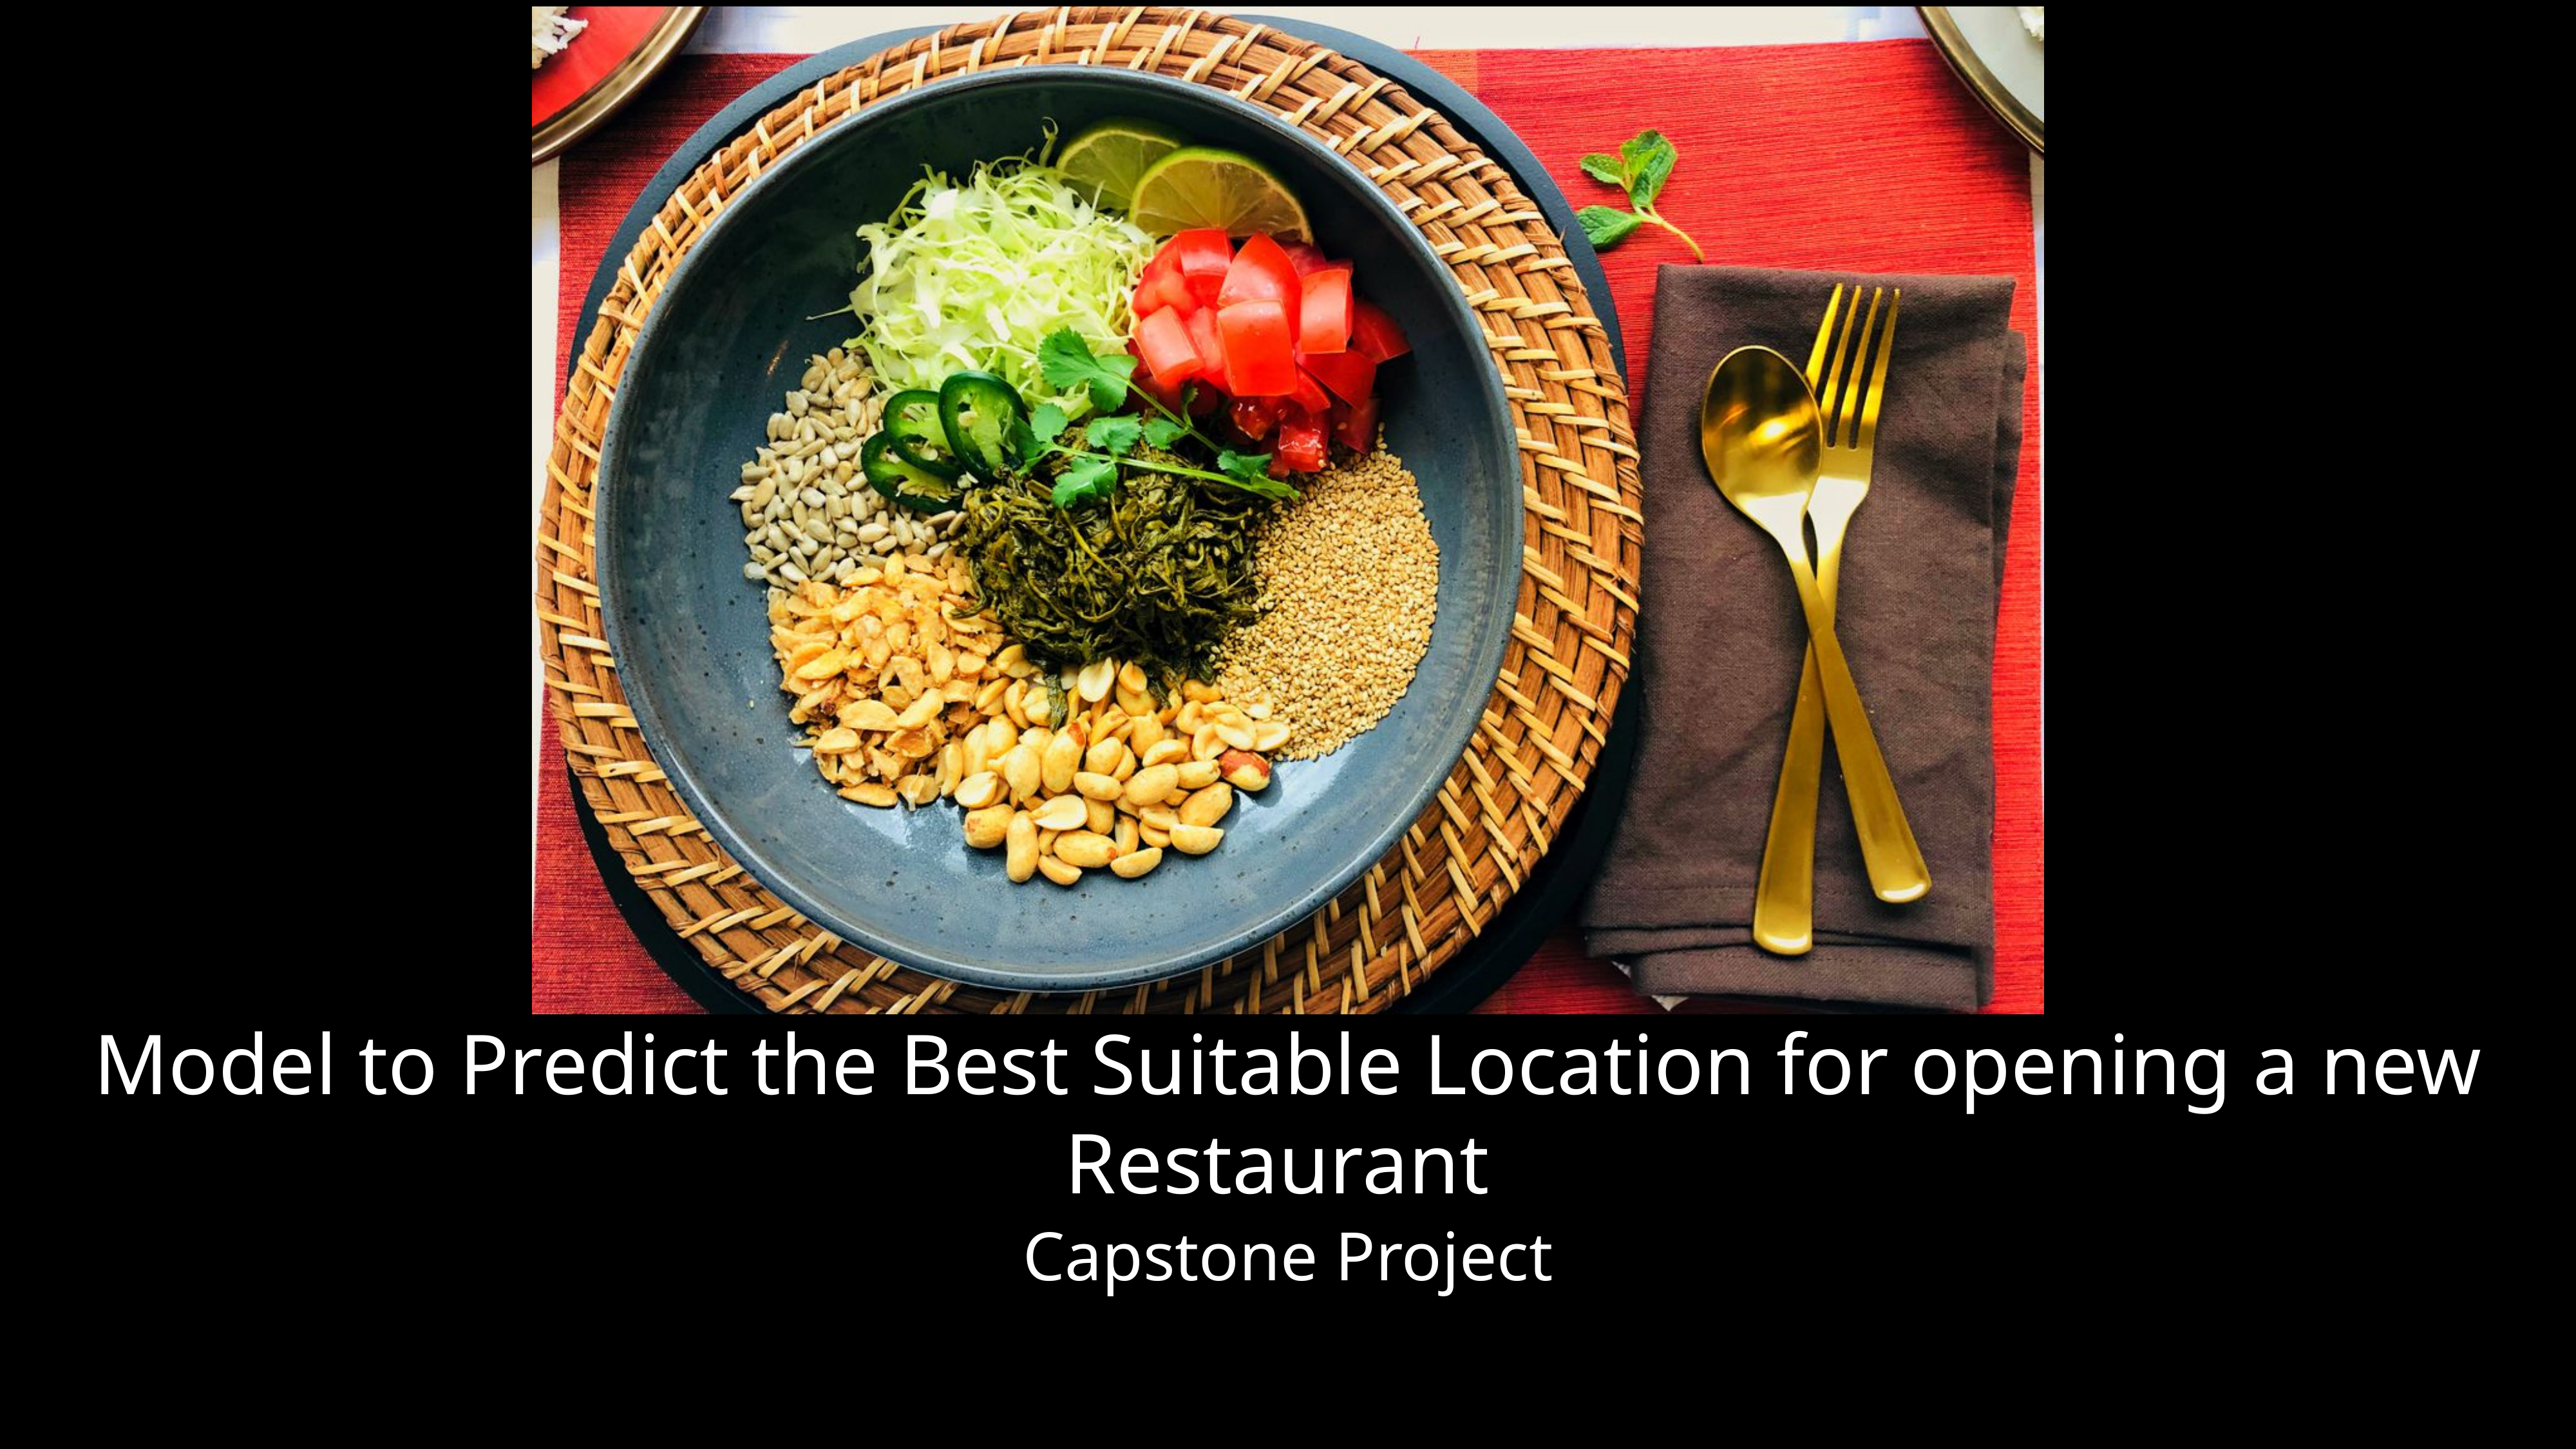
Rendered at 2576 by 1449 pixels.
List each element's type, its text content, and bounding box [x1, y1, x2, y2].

list Capstone Project [66, 1208, 2510, 1377]
picture [532, 6, 2044, 1014]
title Model to Predict the Best Suitable Location for opening a new Restaurant [66, 1004, 2510, 1208]
